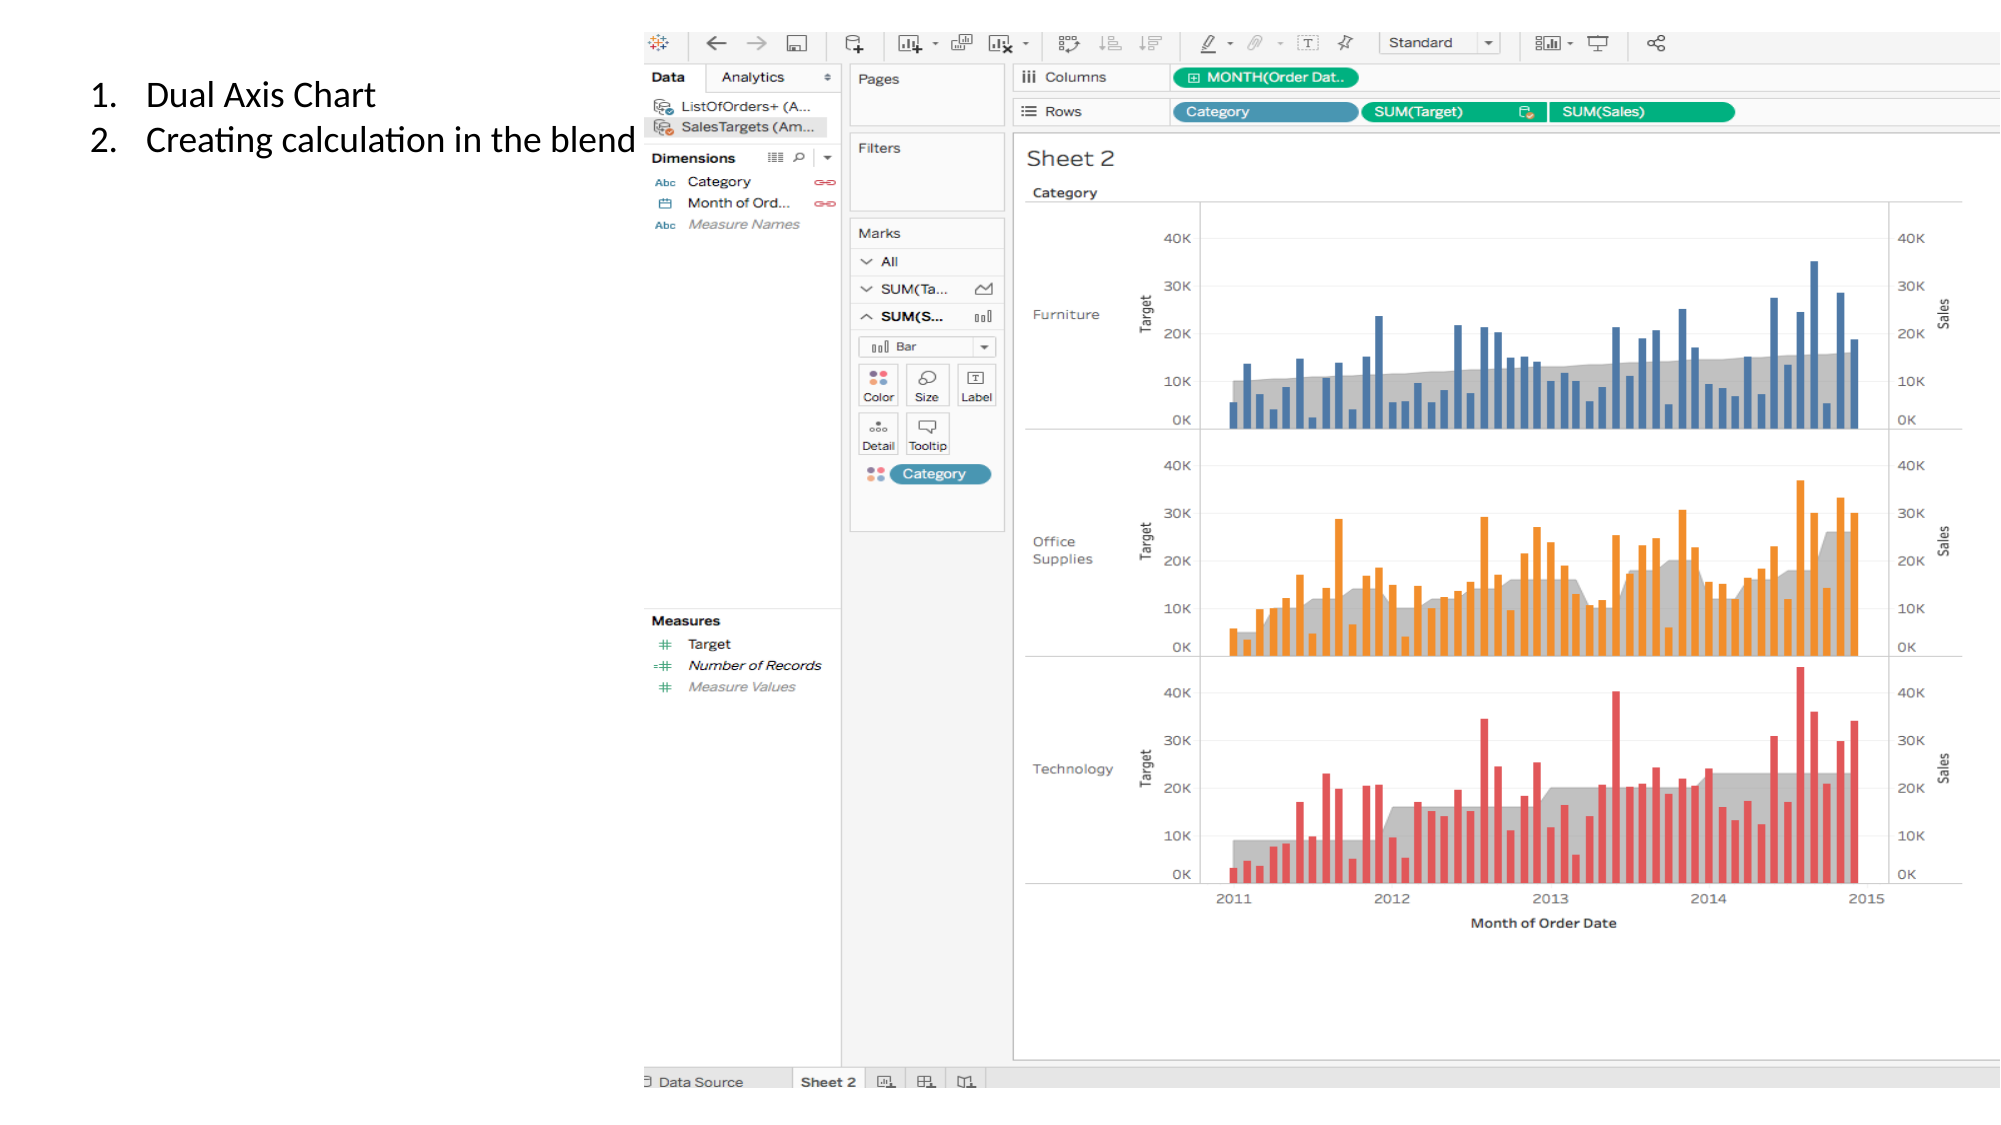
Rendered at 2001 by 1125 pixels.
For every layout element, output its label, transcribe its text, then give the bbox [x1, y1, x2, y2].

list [644, 32, 2000, 1088]
text_box Dual Axis Chart Creating calculation in the blend [75, 62, 644, 168]
